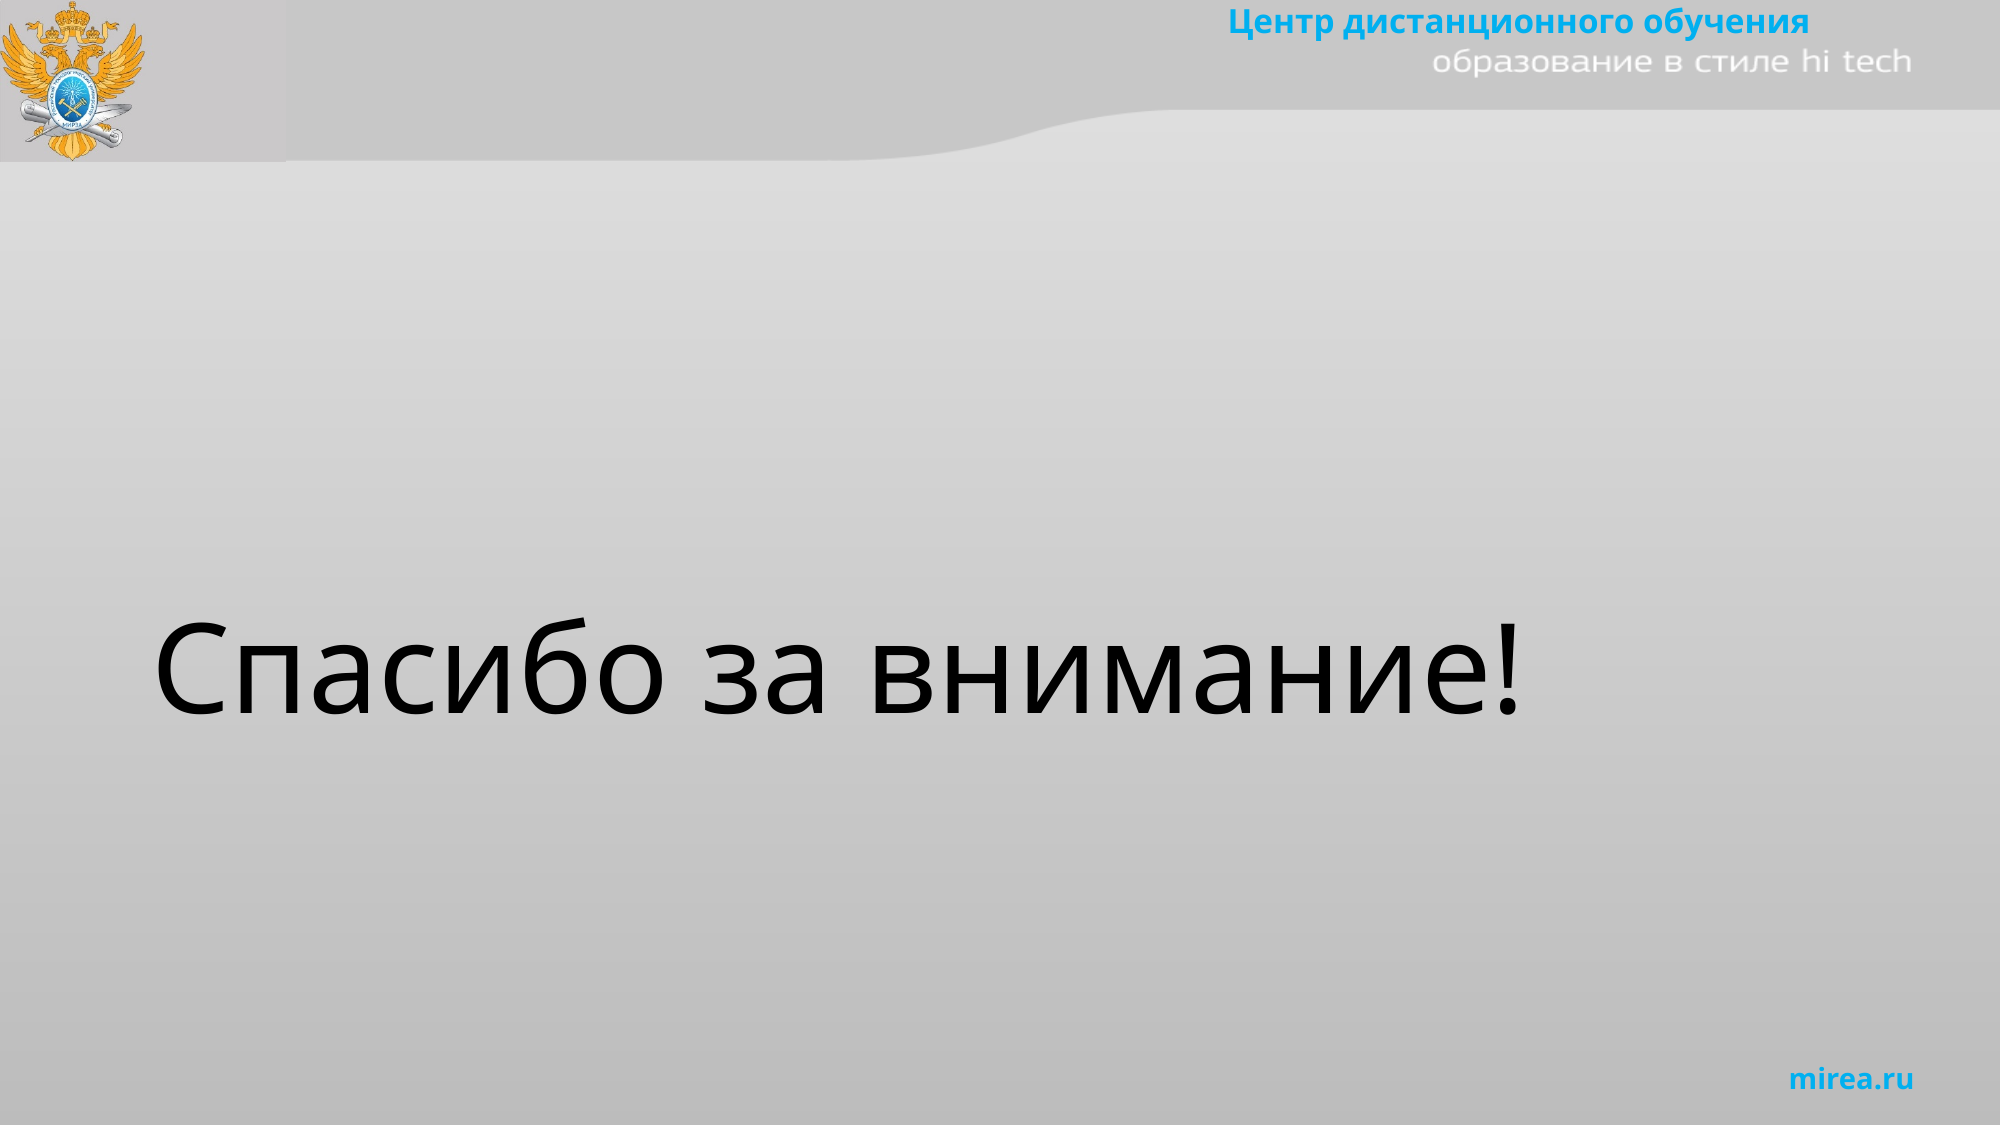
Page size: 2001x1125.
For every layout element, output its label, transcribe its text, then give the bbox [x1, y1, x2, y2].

picture [0, 0, 286, 162]
title Спасибо за внимание! [136, 280, 1862, 749]
